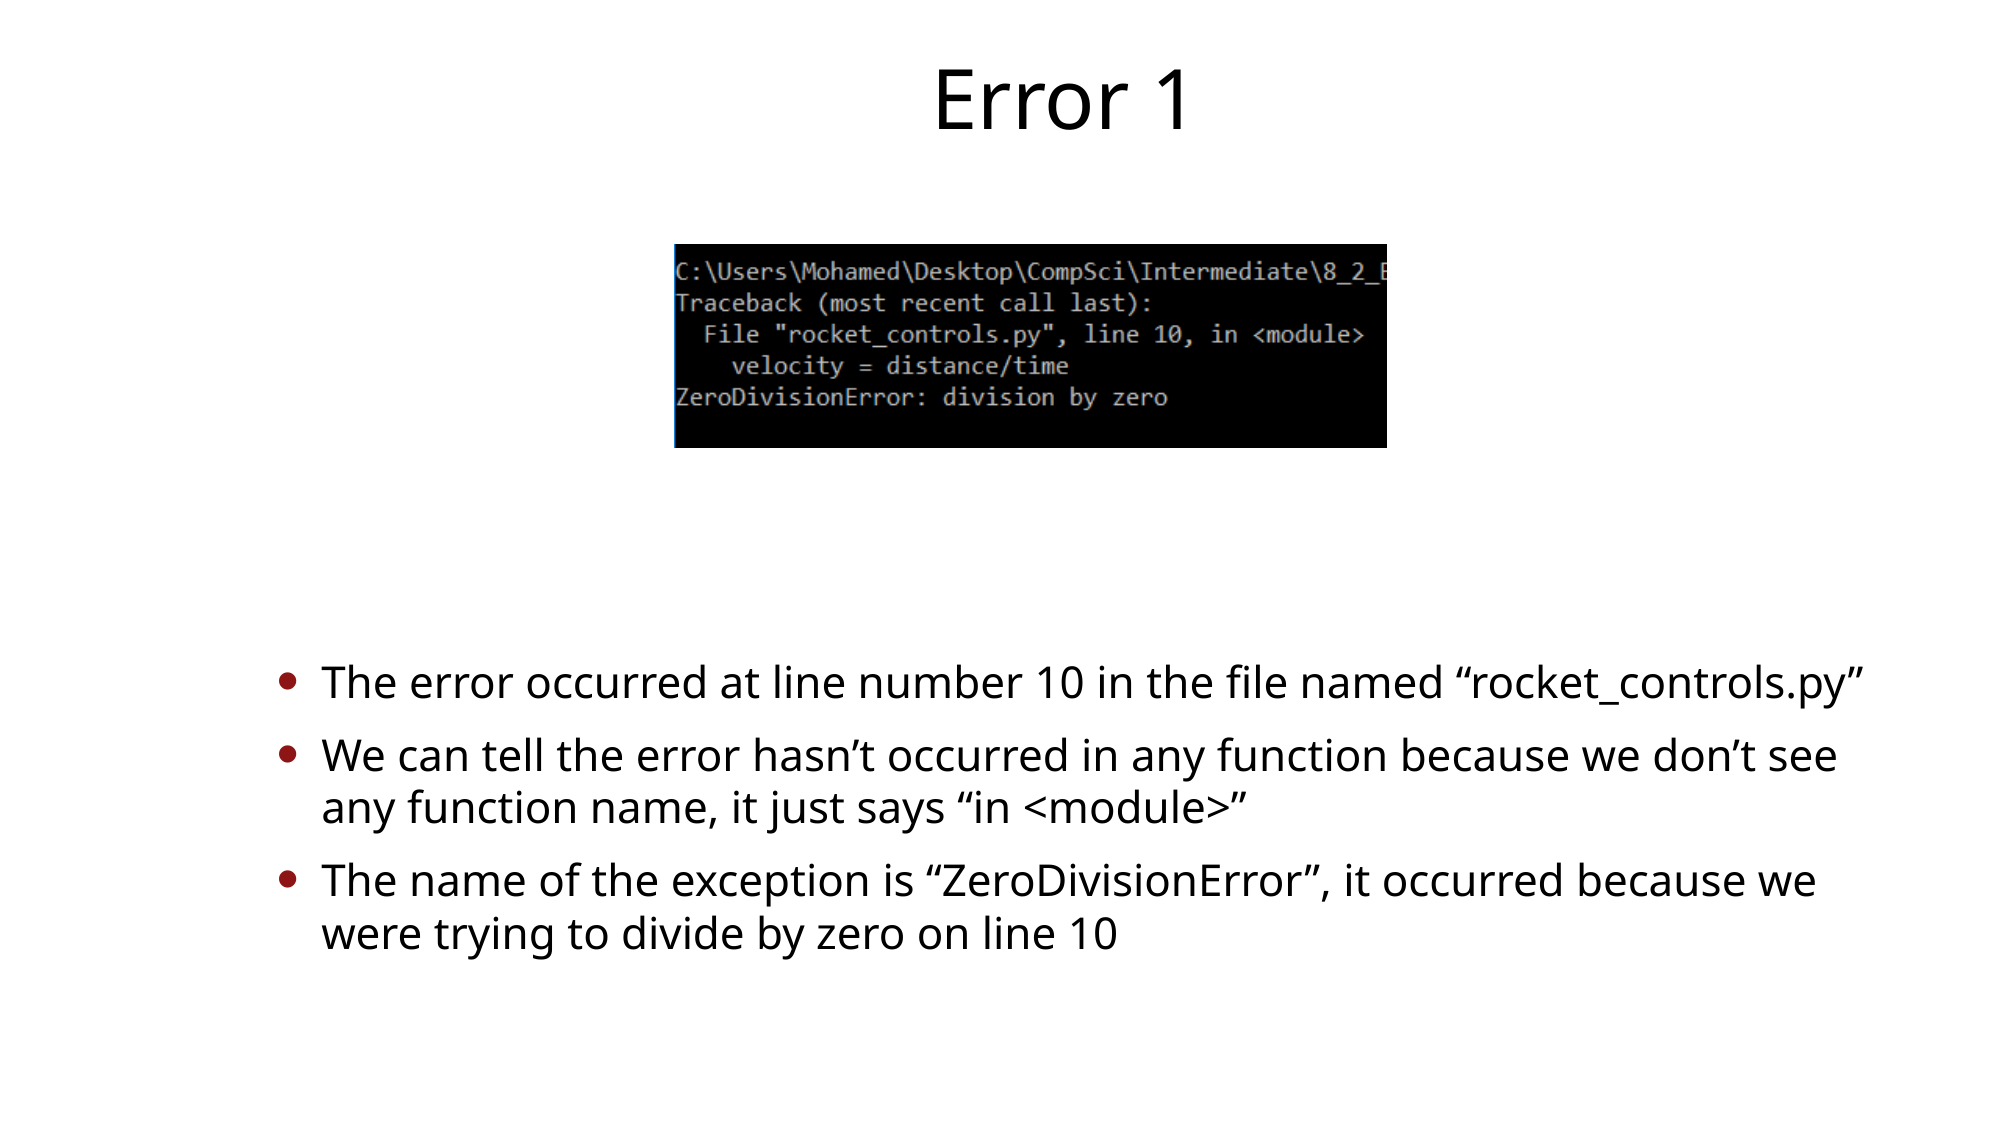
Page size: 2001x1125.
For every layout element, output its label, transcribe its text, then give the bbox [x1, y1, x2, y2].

title Error 1 [243, 3, 1887, 190]
list The error occurred at line number 10 in the file named “rocket_controls.py” We can tell the error hasn’t occurred in any function because we don’t see any function name, it just says “in <module>” The name of the exception is “ZeroDivisionError”, it occurred because we were trying to divide by zero on line 10 [261, 501, 1906, 1000]
picture [673, 243, 1387, 448]
